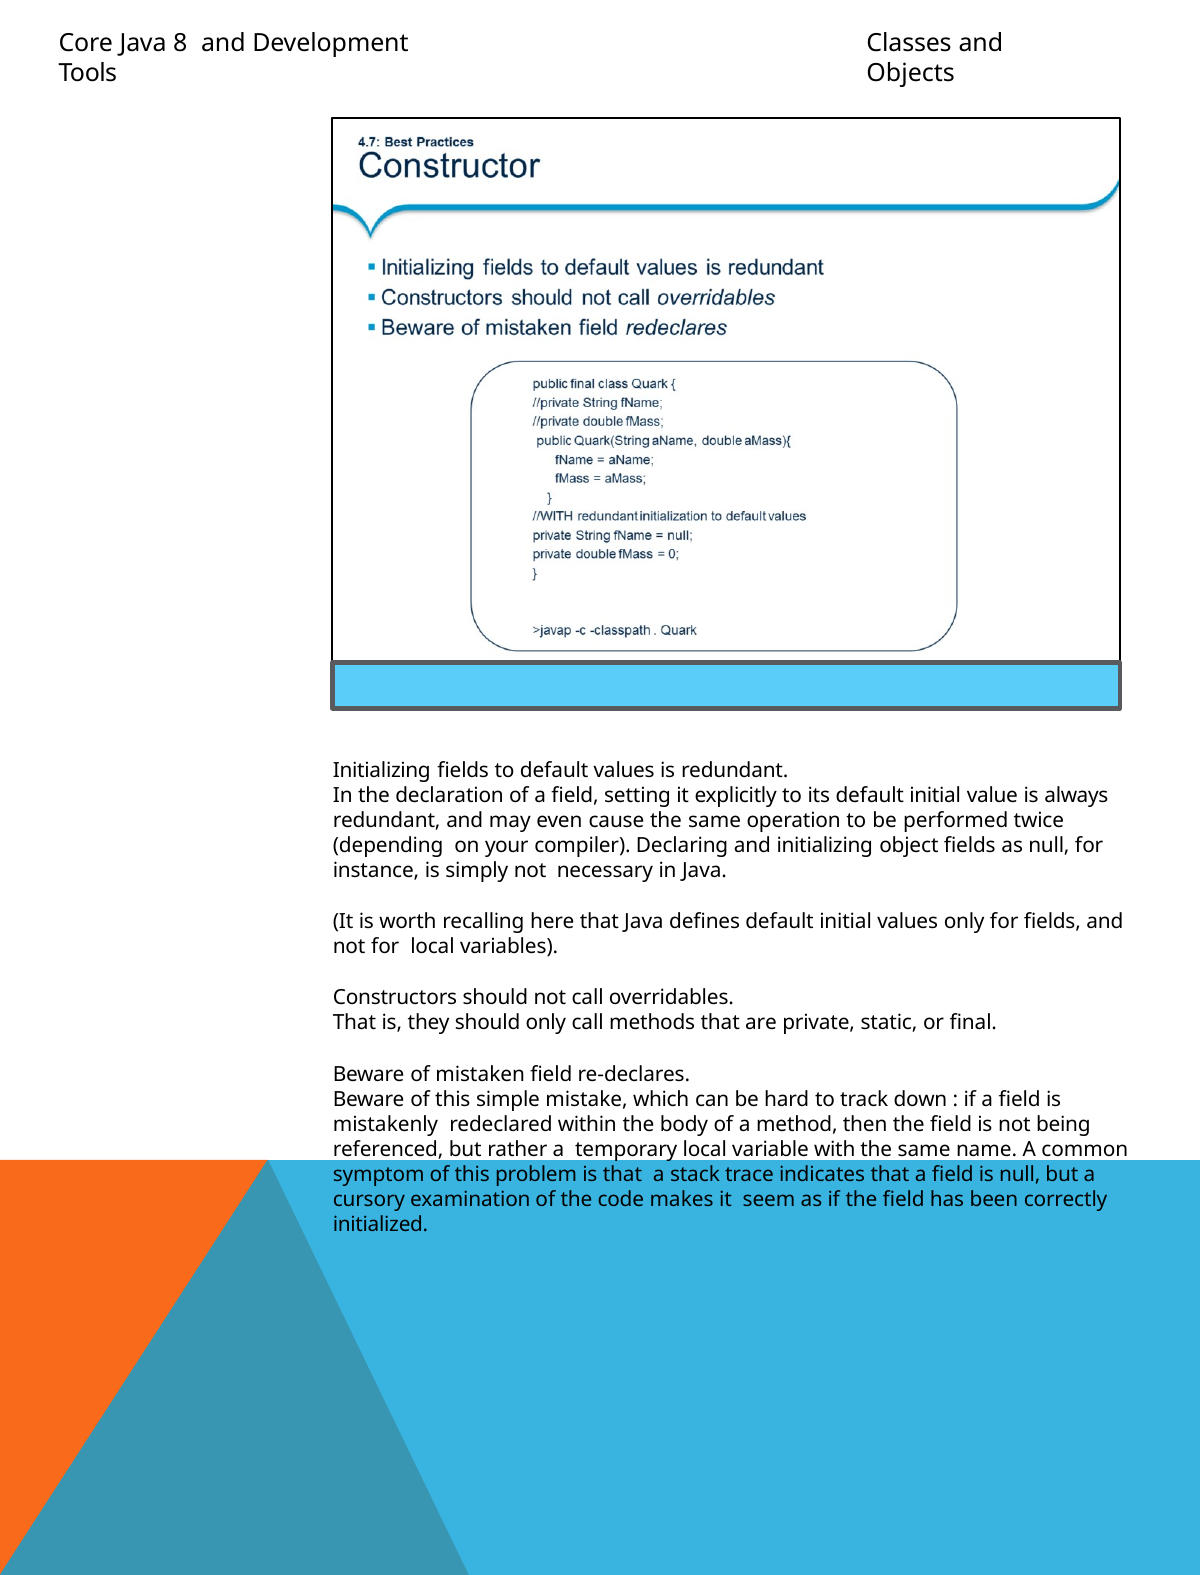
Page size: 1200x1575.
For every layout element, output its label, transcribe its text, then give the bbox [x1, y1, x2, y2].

text_box Core Java 8 and Development Tools [56, 24, 470, 87]
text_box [331, 116, 1121, 710]
text_box Classes and Objects [864, 24, 1098, 87]
text_box Initializing fields to default values is redundant. In the declaration of a field, setting it explicitly to its default initial value is always redundant, and may even cause the same operation to be performed twice (depending on your compiler). Declaring and initializing object fields as null, for instance, is simply not necessary in Java. (It is worth recalling here that Java defines default initial values only for fields, and not for local variables). Constructors should not call overridables. That is, they should only call methods that are private, static, or final. Beware of mistaken field re-declares. Beware of this simple mistake, which can be hard to track down : if a field is mistakenly redeclared within the body of a method, then the field is not being referenced, but rather a temporary local variable with the same name. A common symptom of this problem is that a stack trace indicates that a field is null, but a cursory examination of the code makes it seem as if the field has been correctly initialized. [330, 755, 1156, 1236]
